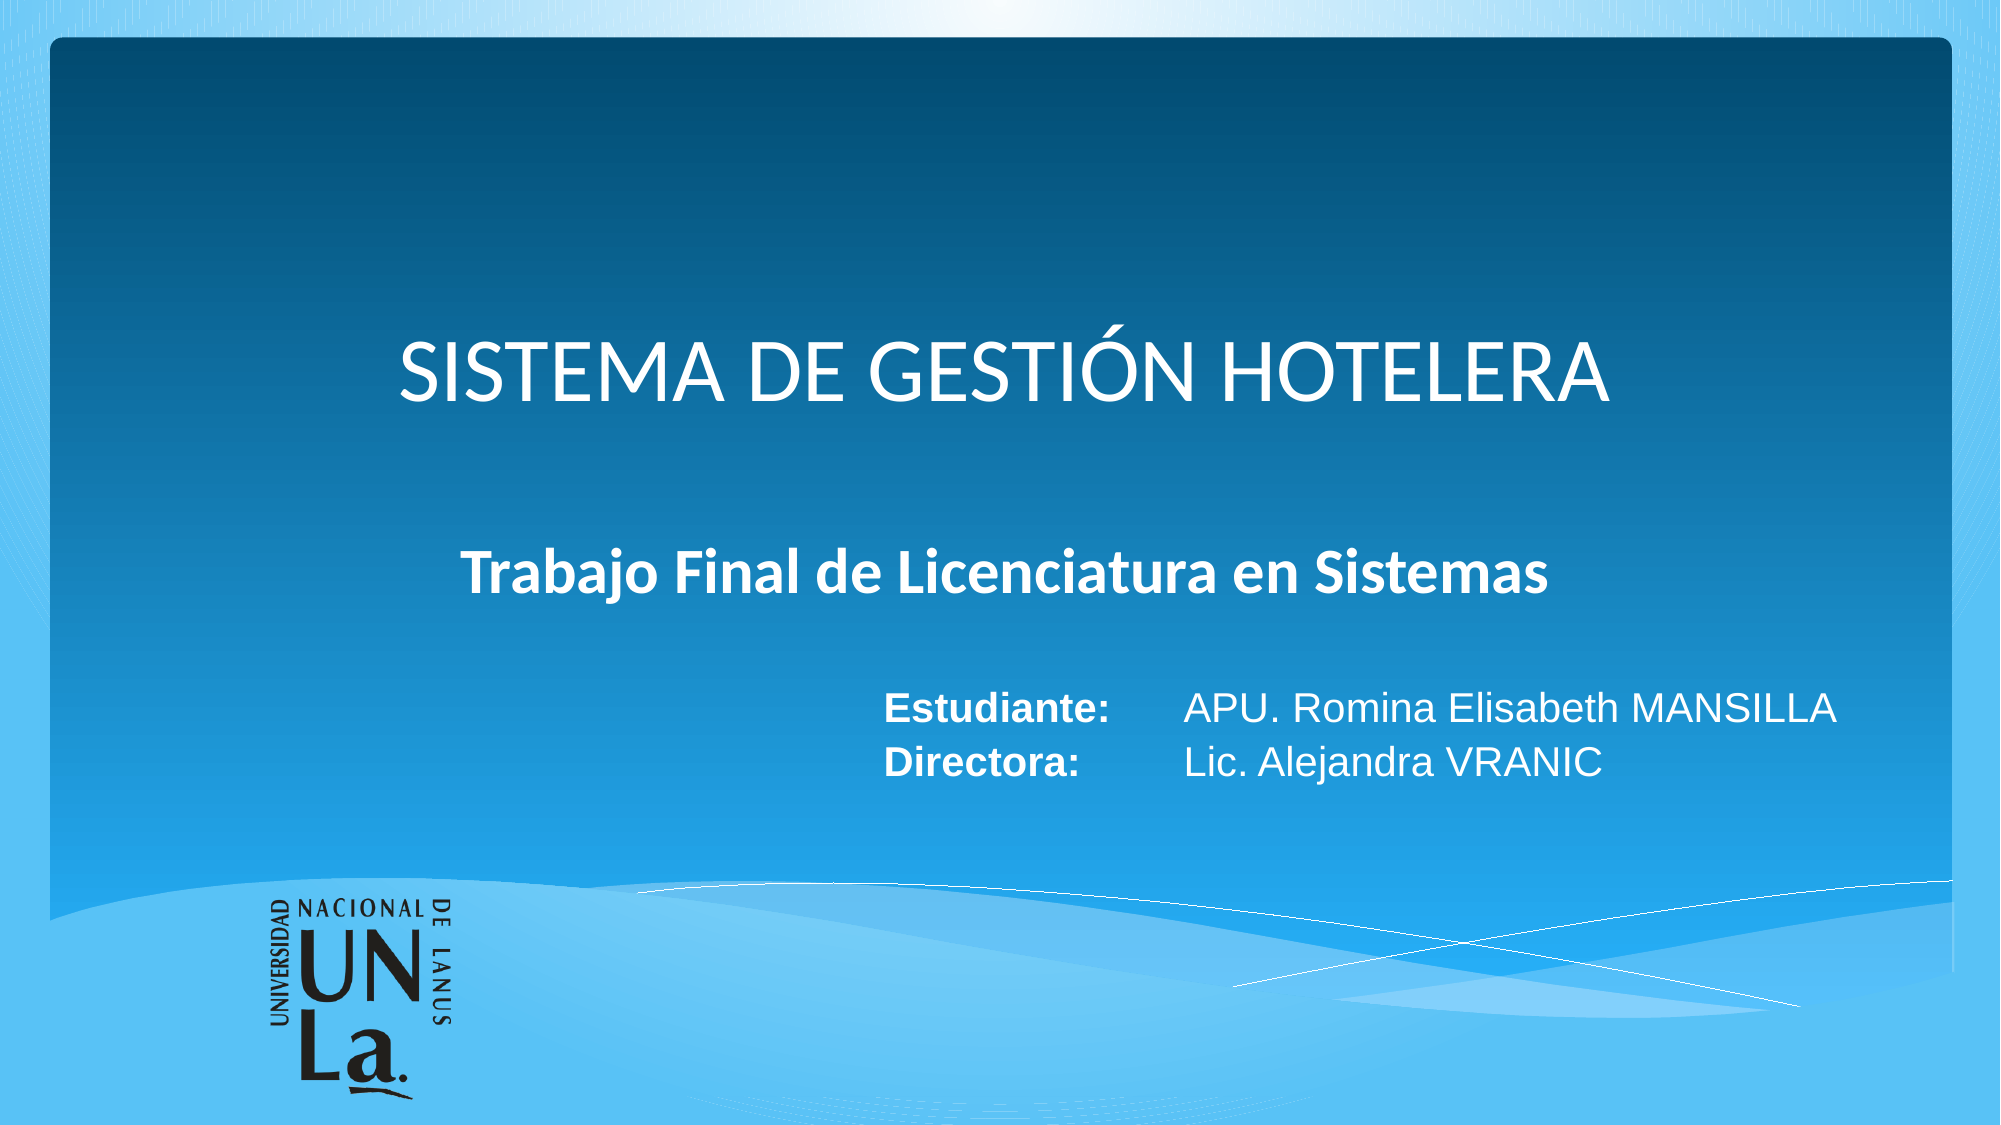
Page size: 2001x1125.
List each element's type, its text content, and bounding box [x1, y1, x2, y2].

subtitle Estudiante: APU. Romina Elisabeth MANSILLA Directora: Lic. Alejandra VRANIC [868, 672, 1886, 860]
picture [269, 898, 451, 1100]
title SISTEMA DE GESTIÓN HOTELERA Trabajo Final de Licenciatura en Sistemas [180, 29, 1830, 615]
